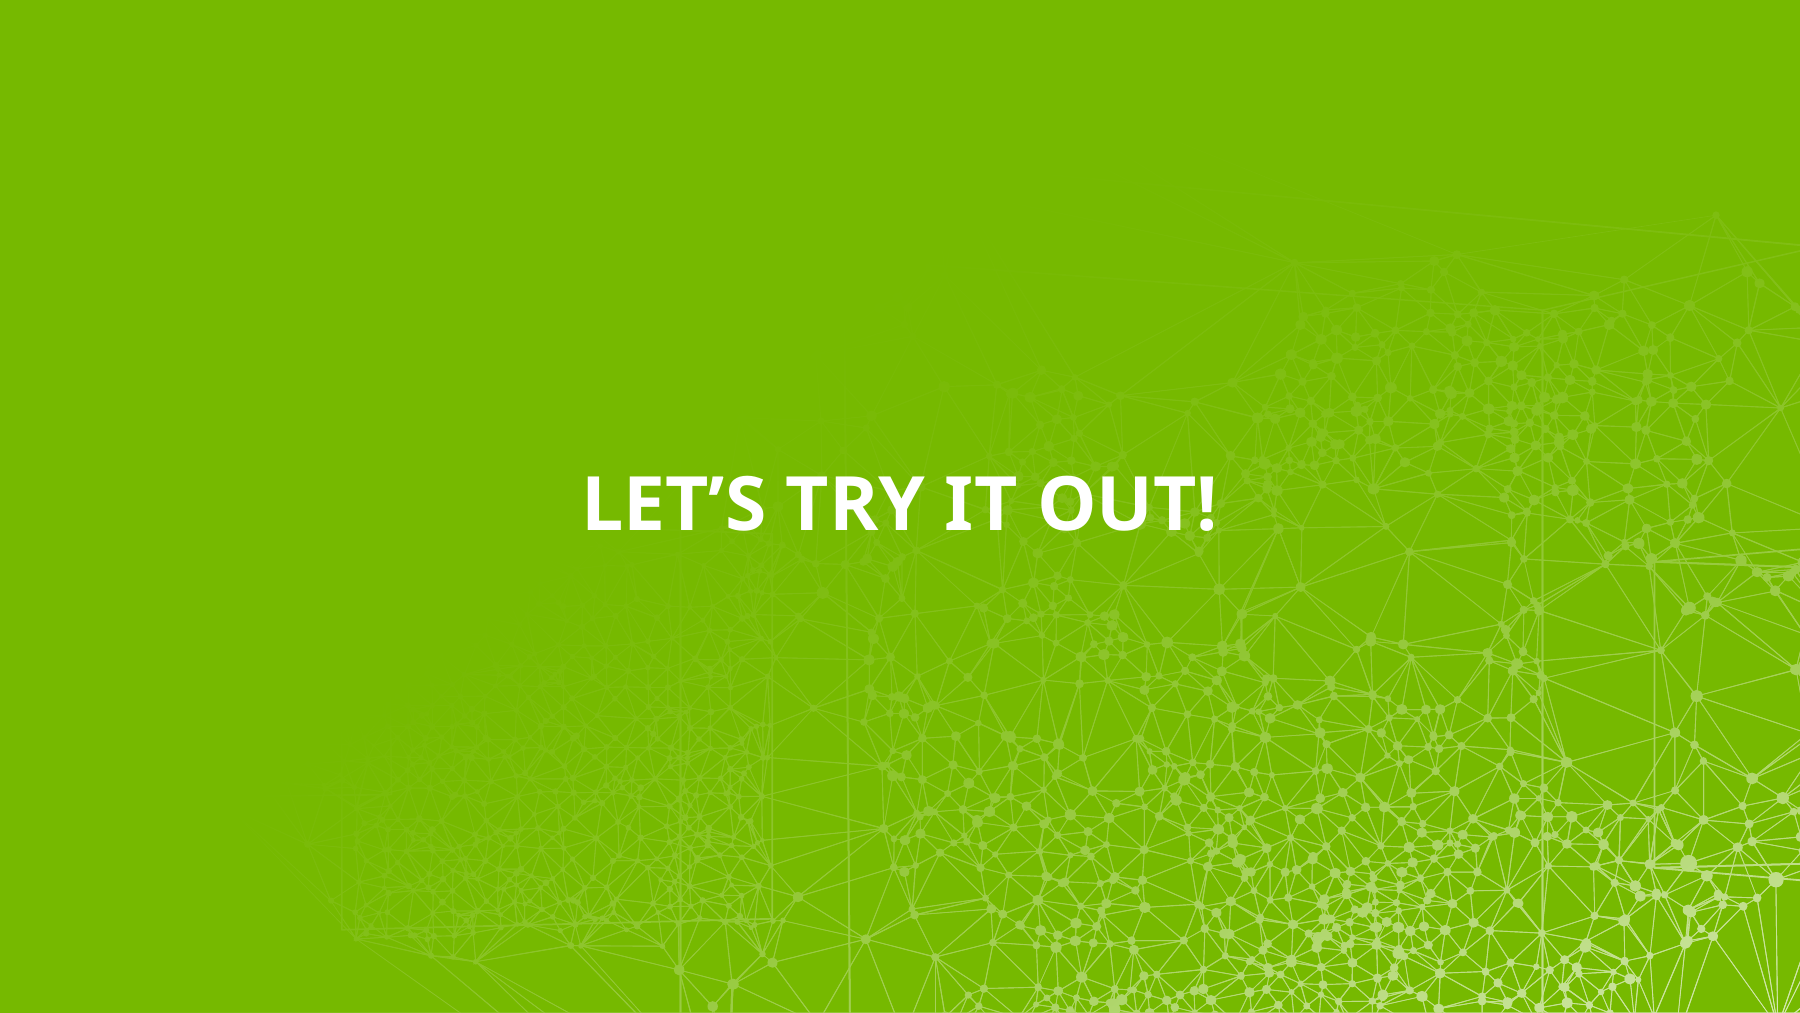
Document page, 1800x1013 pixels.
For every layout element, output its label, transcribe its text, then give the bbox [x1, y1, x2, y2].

title Let’s try it out! [81, 457, 1719, 555]
